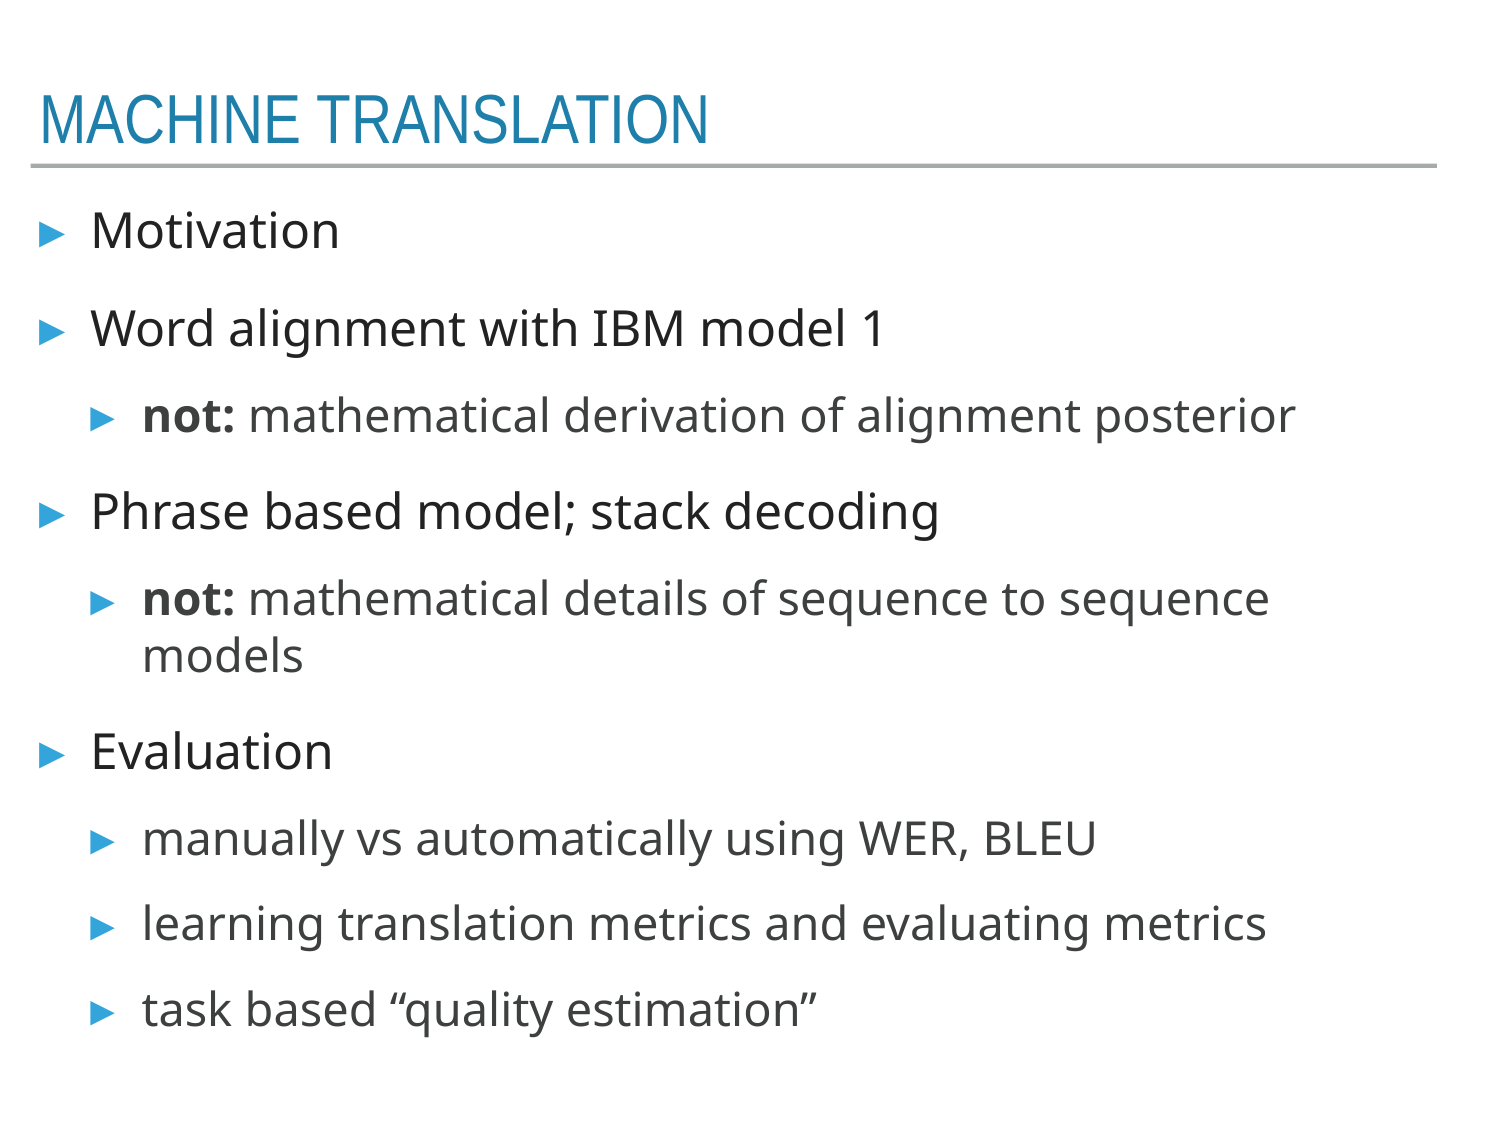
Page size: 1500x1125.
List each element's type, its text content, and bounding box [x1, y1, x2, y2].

list Motivation Word alignment with IBM model 1 not: mathematical derivation of alignment posterior Phrase based model; stack decoding not: mathematical details of sequence to sequence models Evaluation manually vs automatically using WER, BLEU learning translation metrics and evaluating metrics task based “quality estimation” [30, 189, 1438, 1091]
title Machine translation [30, 81, 1438, 167]
